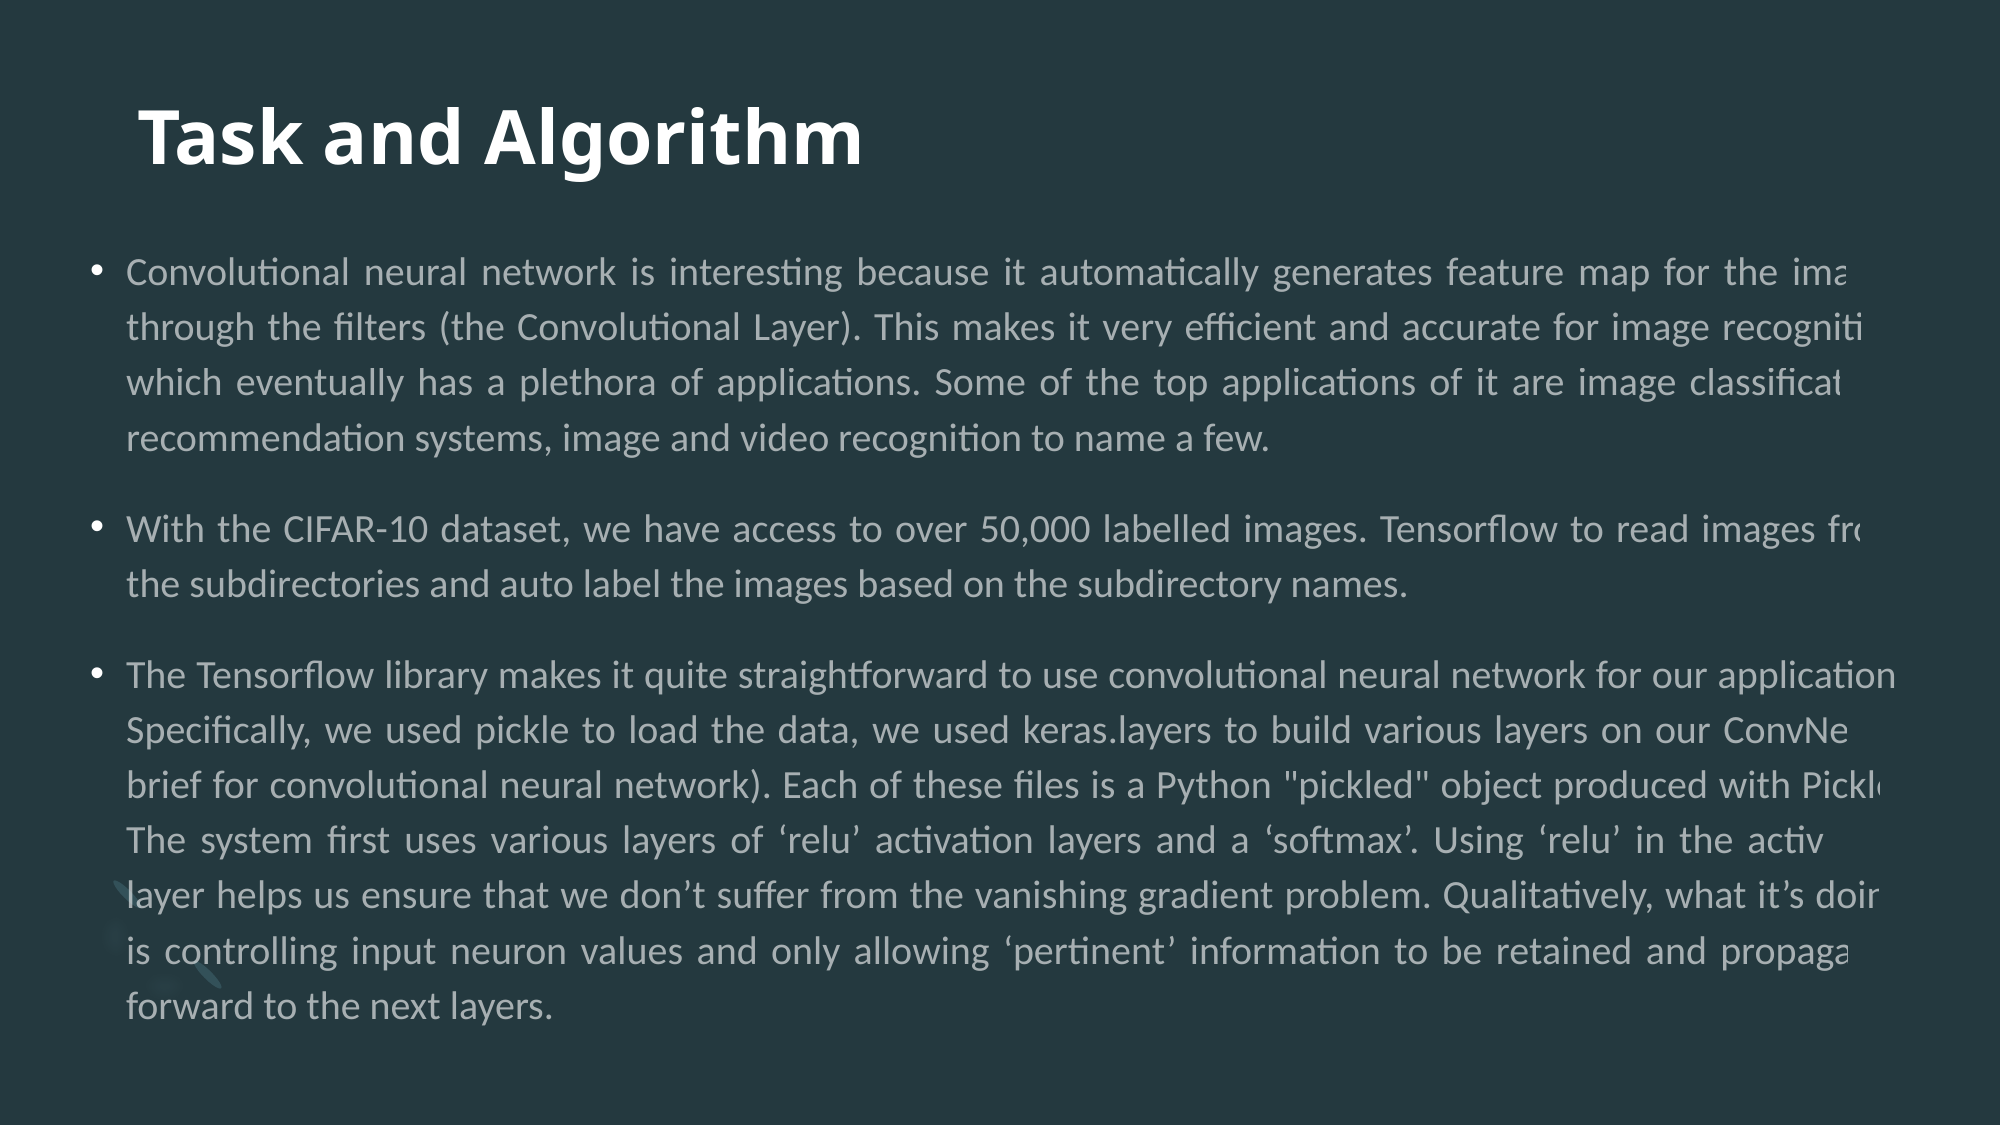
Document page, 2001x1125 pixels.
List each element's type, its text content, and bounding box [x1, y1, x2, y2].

list Convolutional neural network is interesting because it automatically generates feature map for the images through the filters (the Convolutional Layer). This makes it very efficient and accurate for image recognition which eventually has a plethora of applications. Some of the top applications of it are image classification, recommendation systems, image and video recognition to name a few. With the CIFAR-10 dataset, we have access to over 50,000 labelled images. Tensorflow to read images from the subdirectories and auto label the images based on the subdirectory names. The Tensorflow library makes it quite straightforward to use convolutional neural network for our application. Specifically, we used pickle to load the data, we used keras.layers to build various layers on our ConvNet (a brief for convolutional neural network). Each of these files is a Python "pickled" object produced with Pickle. The system first uses various layers of ‘relu’ activation layers and a ‘softmax’. Using ‘relu’ in the activation layer helps us ensure that we don’t suffer from the vanishing gradient problem. Qualitatively, what it’s doing is controlling input neuron values and only allowing ‘pertinent’ information to be retained and propagated forward to the next layers. [90, 238, 1910, 1035]
title Task and Algorithm [137, 89, 1957, 199]
